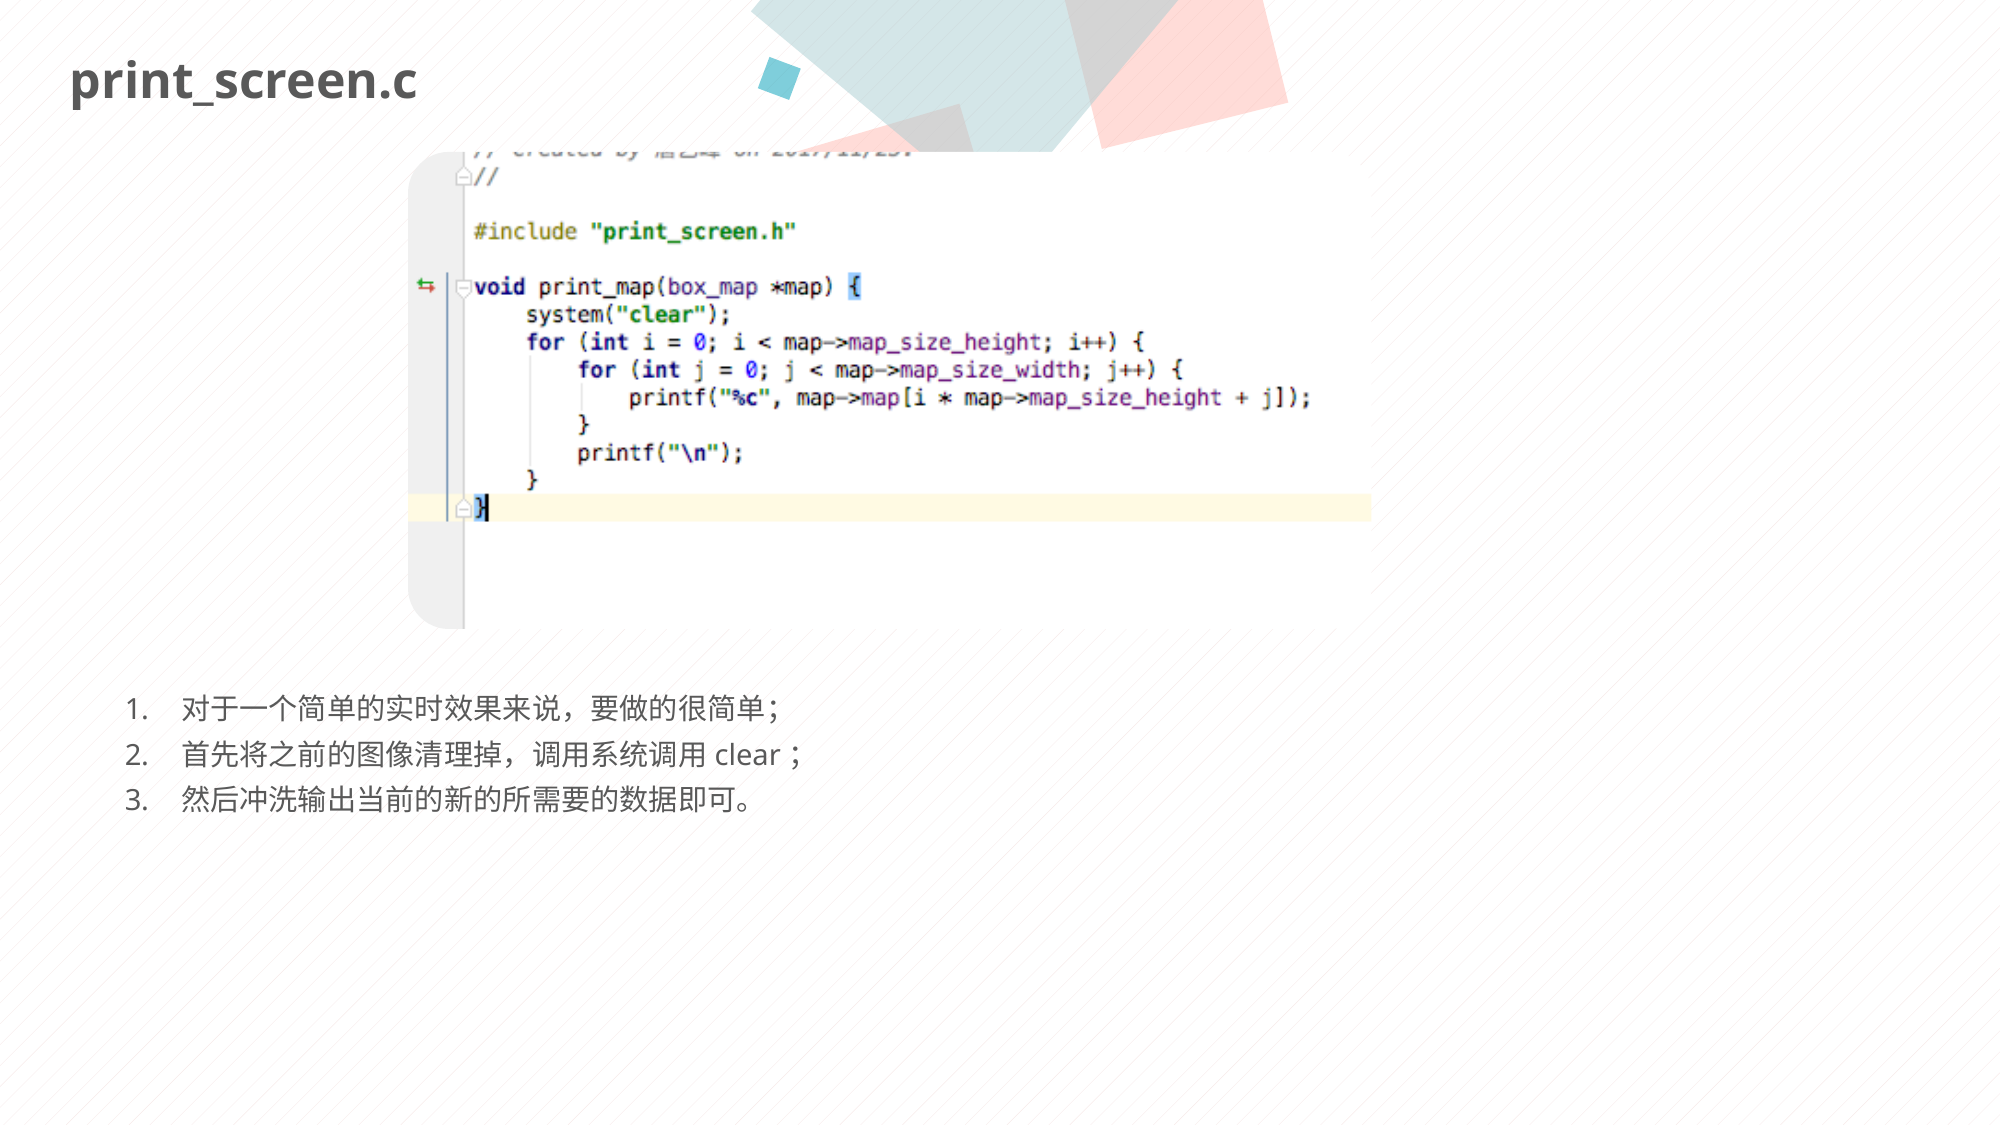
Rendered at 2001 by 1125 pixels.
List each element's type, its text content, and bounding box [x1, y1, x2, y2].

list print_screen.c [54, 38, 975, 127]
picture [407, 151, 1372, 629]
text_box 对于一个简单的实时效果来说，要做的很简单； 首先将之前的图像清理掉，调用系统调用clear； 然后冲洗输出当前的新的所需要的数据即可。 [110, 672, 1696, 824]
